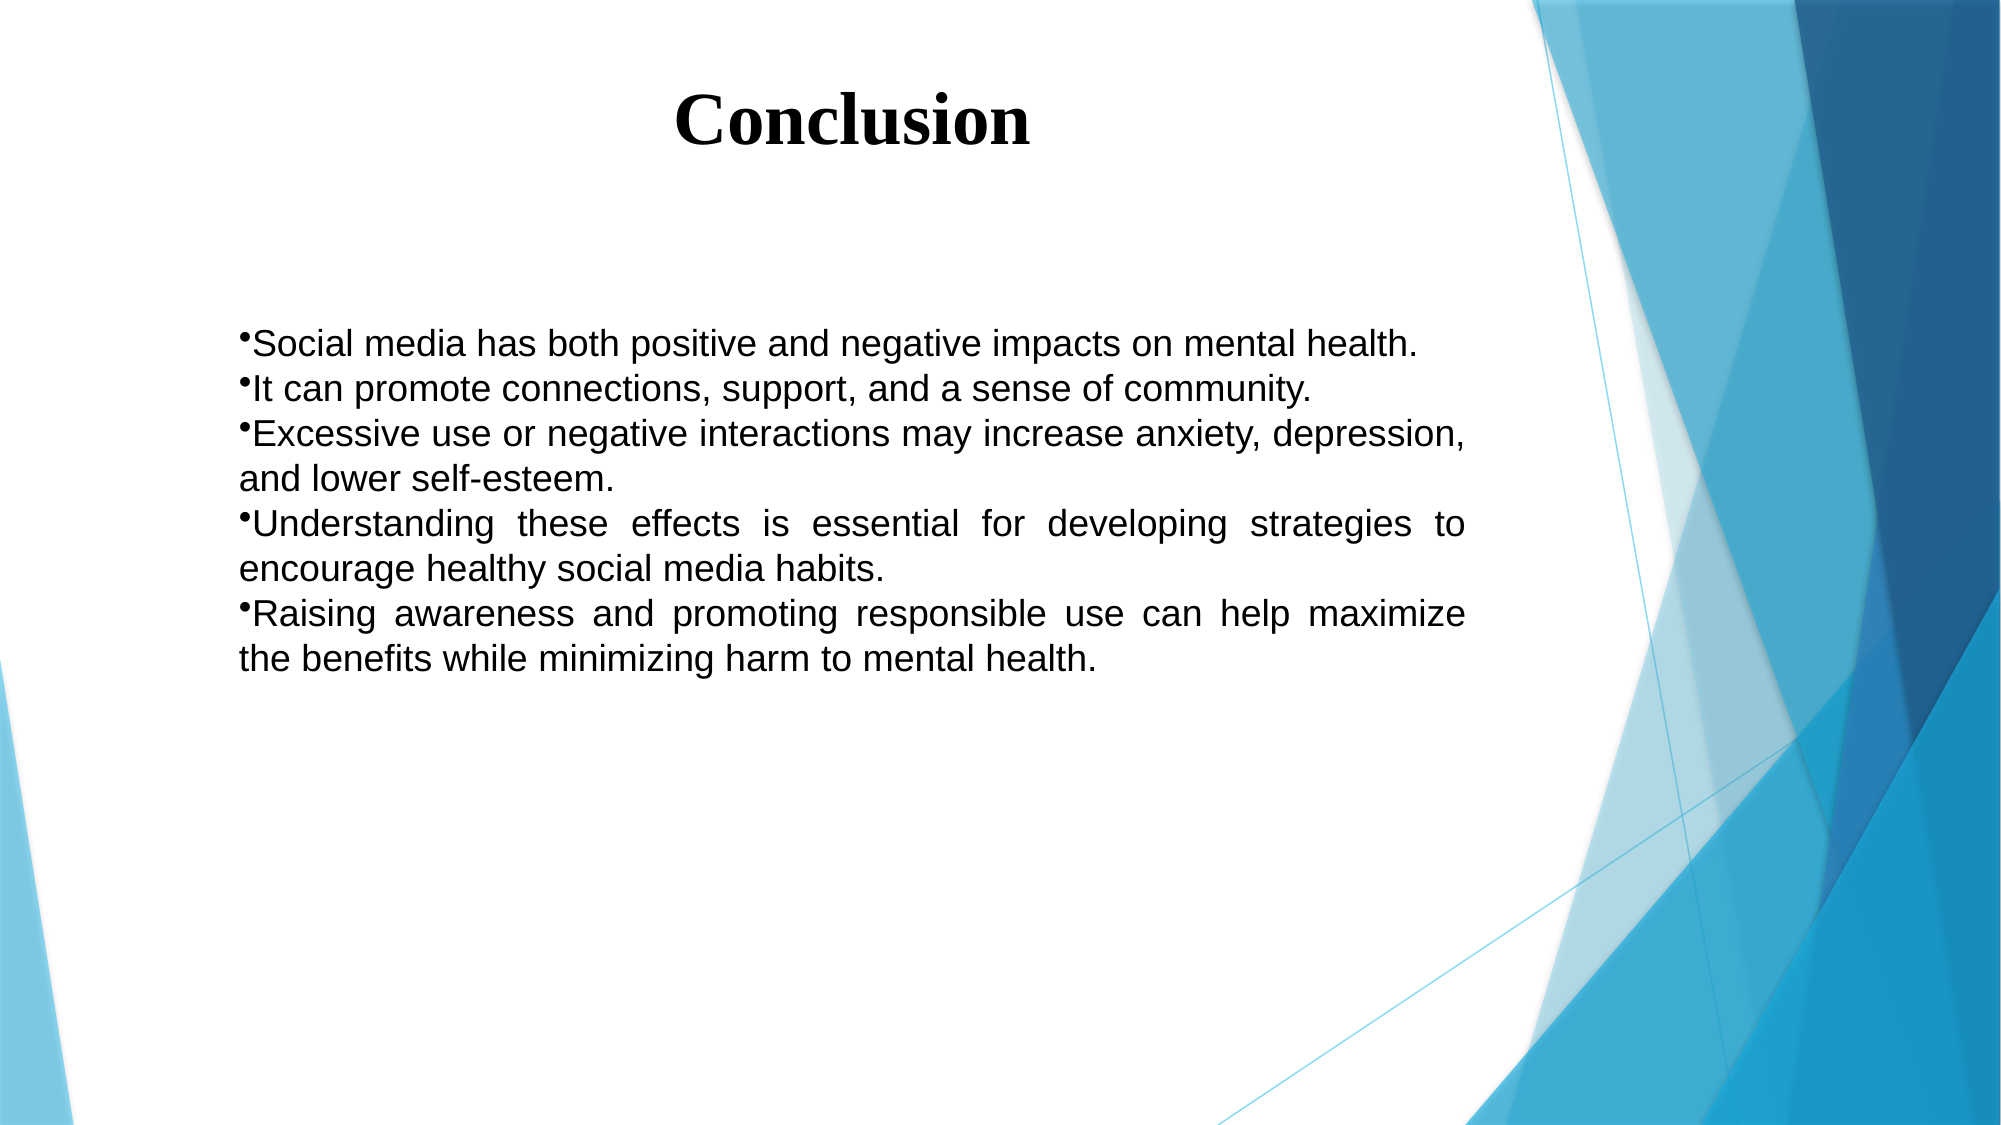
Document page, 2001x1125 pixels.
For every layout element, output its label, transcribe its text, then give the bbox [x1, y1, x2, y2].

title Conclusion [147, 62, 1558, 280]
list Social media has both positive and negative impacts on mental health. It can promote connections, support, and a sense of community. Excessive use or negative interactions may increase anxiety, depression, and lower self-esteem. Understanding these effects is essential for developing strategies to encourage healthy social media habits. Raising awareness and promoting responsible use can help maximize the benefits while minimizing harm to mental health. [223, 149, 1482, 803]
